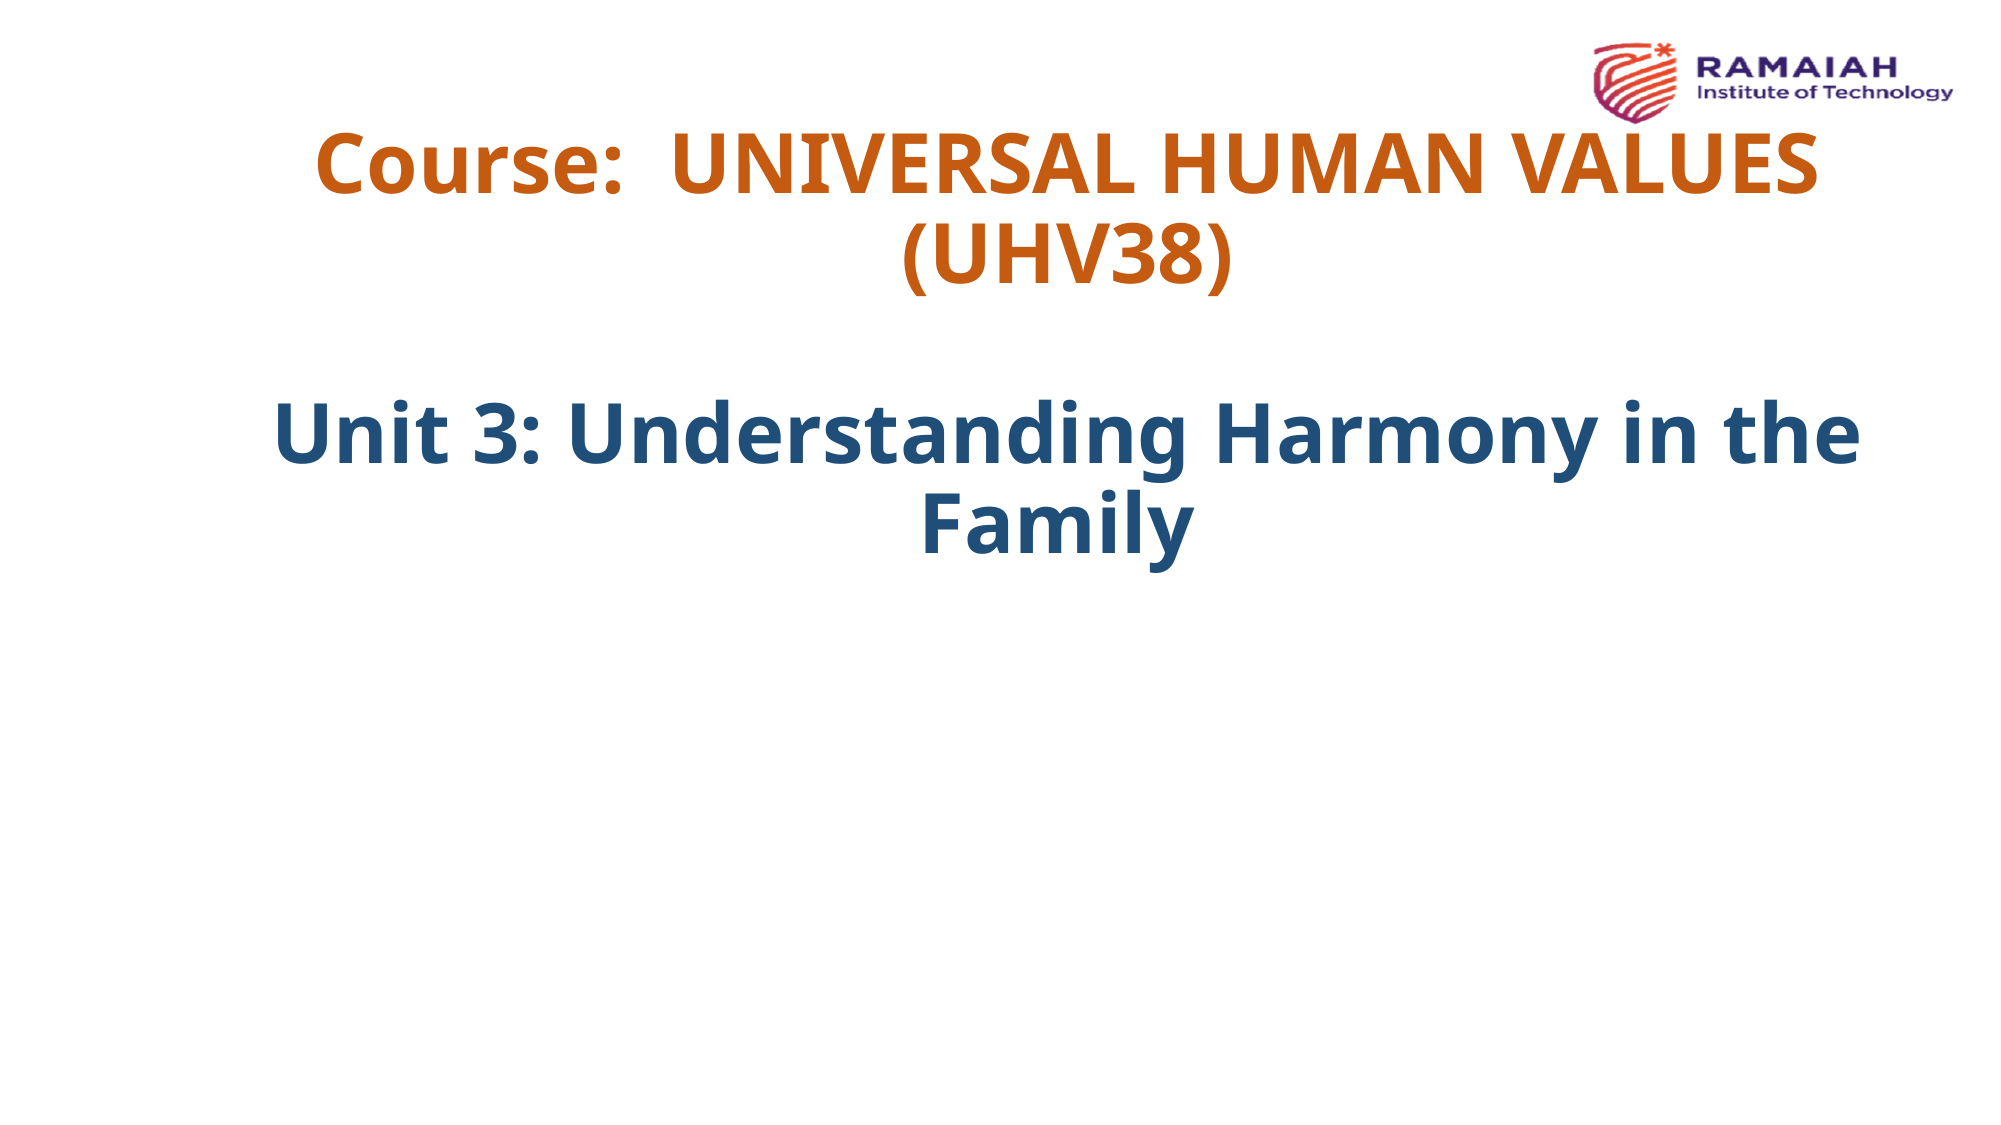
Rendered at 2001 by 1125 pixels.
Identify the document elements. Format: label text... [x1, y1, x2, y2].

picture [1550, 0, 2000, 152]
title Course: UNIVERSAL HUMAN VALUES (UHV38) Unit 3: Understanding Harmony in the Family [178, 114, 1957, 579]
